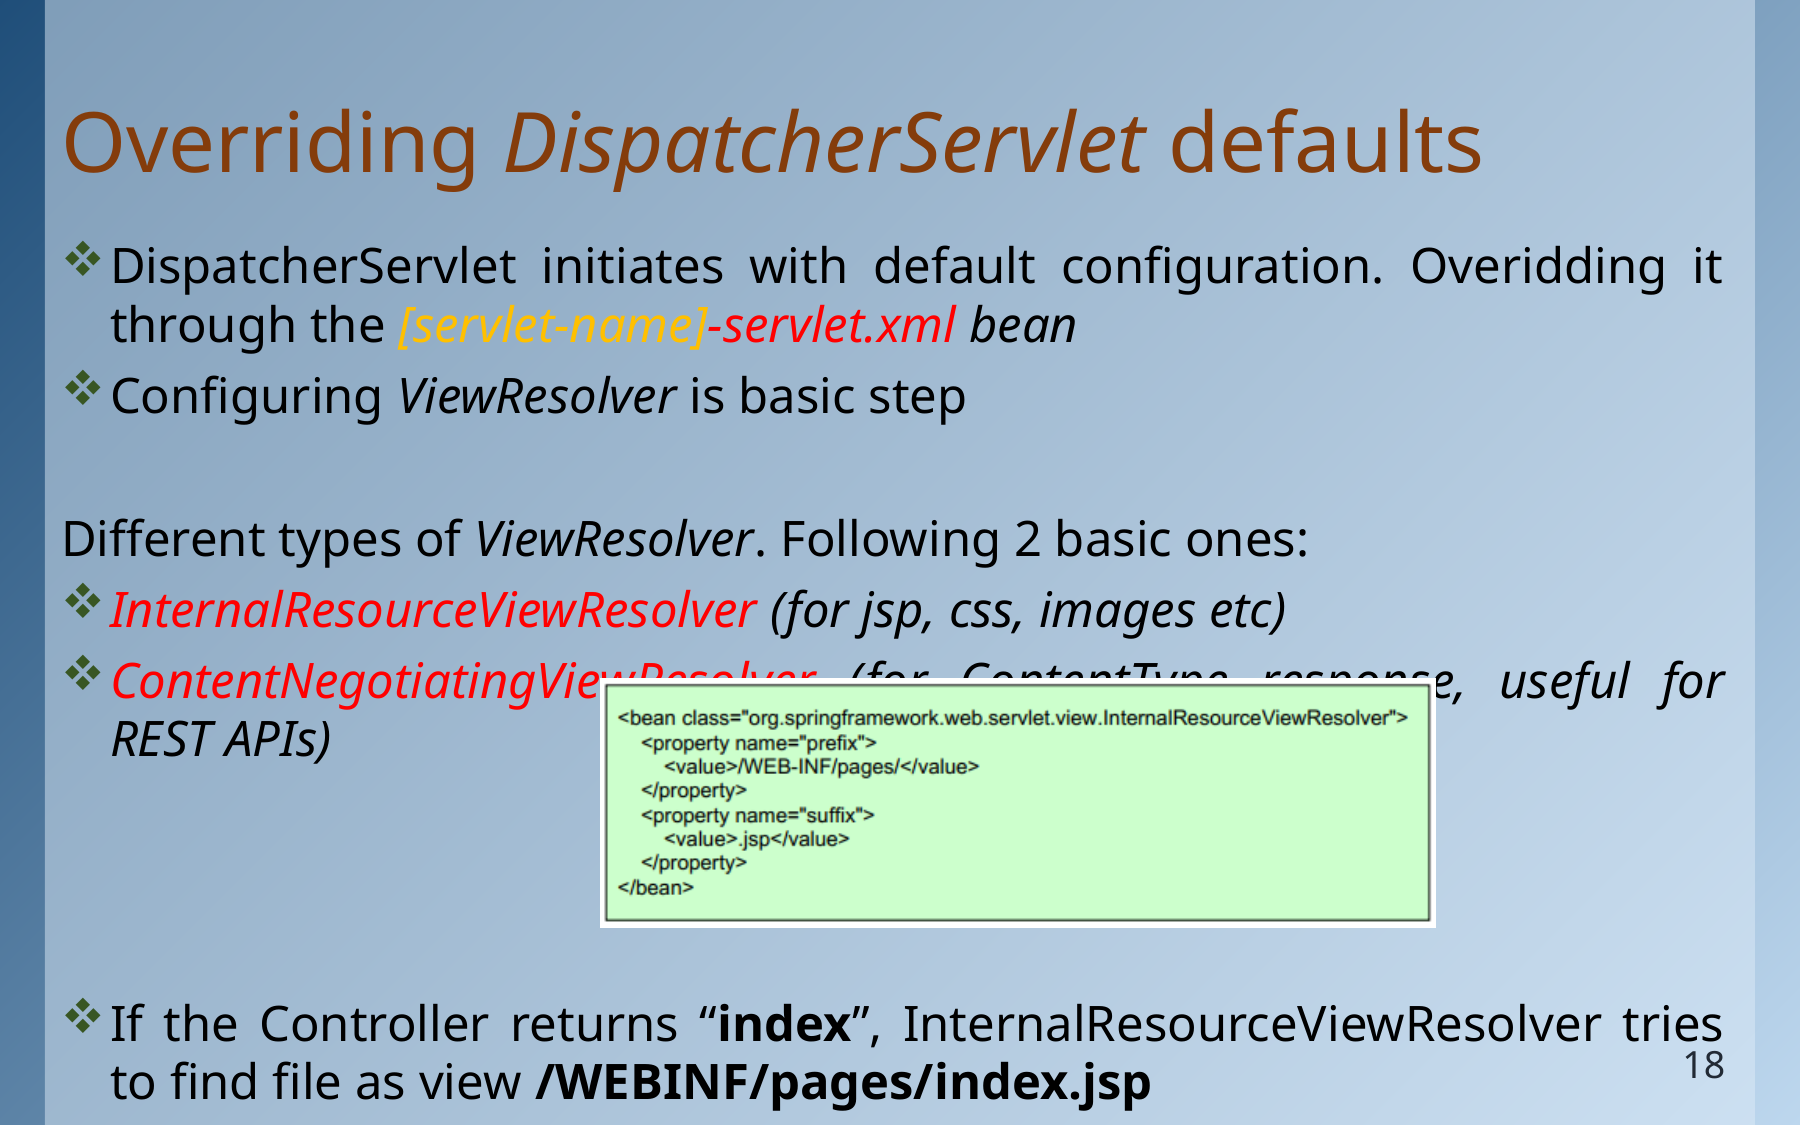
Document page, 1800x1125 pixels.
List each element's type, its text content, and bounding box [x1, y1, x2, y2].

list DispatcherServlet initiates with default configuration. Overidding it through the [servlet-name]-servlet.xml bean Configuring ViewResolver is basic step Different types of ViewResolver. Following 2 basic ones: InternalResourceViewResolver (for jsp, css, images etc) ContentNegotiatingViewResolver (for ContentType response, useful for REST APIs) If the Controller returns “index”, InternalResourceViewResolver tries to find file as view /WEBINF/pages/index.jsp [40, 224, 1746, 1125]
slide_number 18 [1581, 1050, 1746, 1103]
title Overriding DispatcherServlet defaults [40, 12, 1746, 200]
picture [599, 678, 1436, 928]
